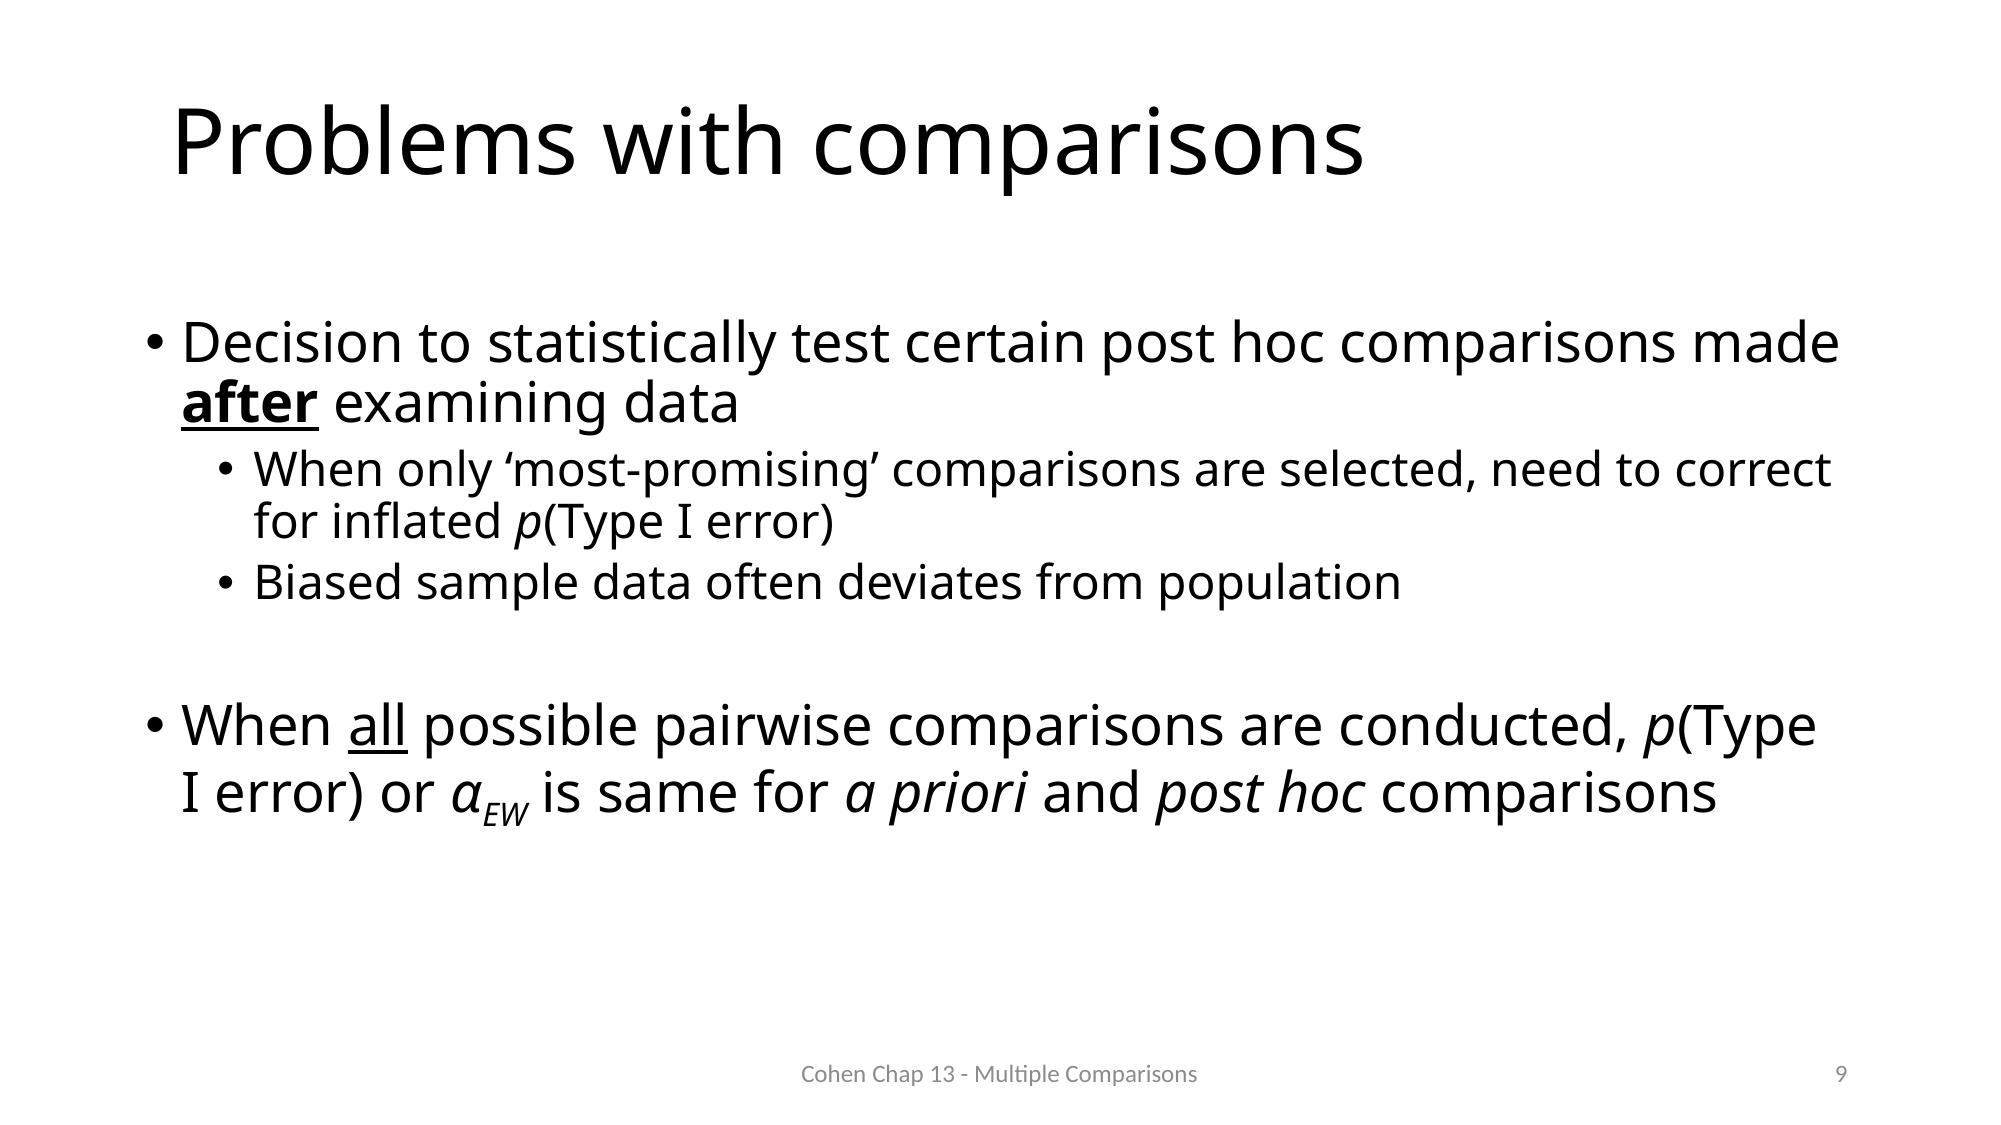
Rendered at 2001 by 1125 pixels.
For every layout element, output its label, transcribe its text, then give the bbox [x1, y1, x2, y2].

title Problems with comparisons [155, 22, 1750, 269]
list Decision to statistically test certain post hoc comparisons made after examining data When only ‘most-promising’ comparisons are selected, need to correct for inflated p(Type I error) Biased sample data often deviates from population When all possible pairwise comparisons are conducted, p(Type I error) or αEW is same for a priori and post hoc comparisons [130, 306, 1863, 882]
slide_number 9 [1412, 1042, 1863, 1103]
footer Cohen Chap 13 - Multiple Comparisons [662, 1042, 1338, 1103]
